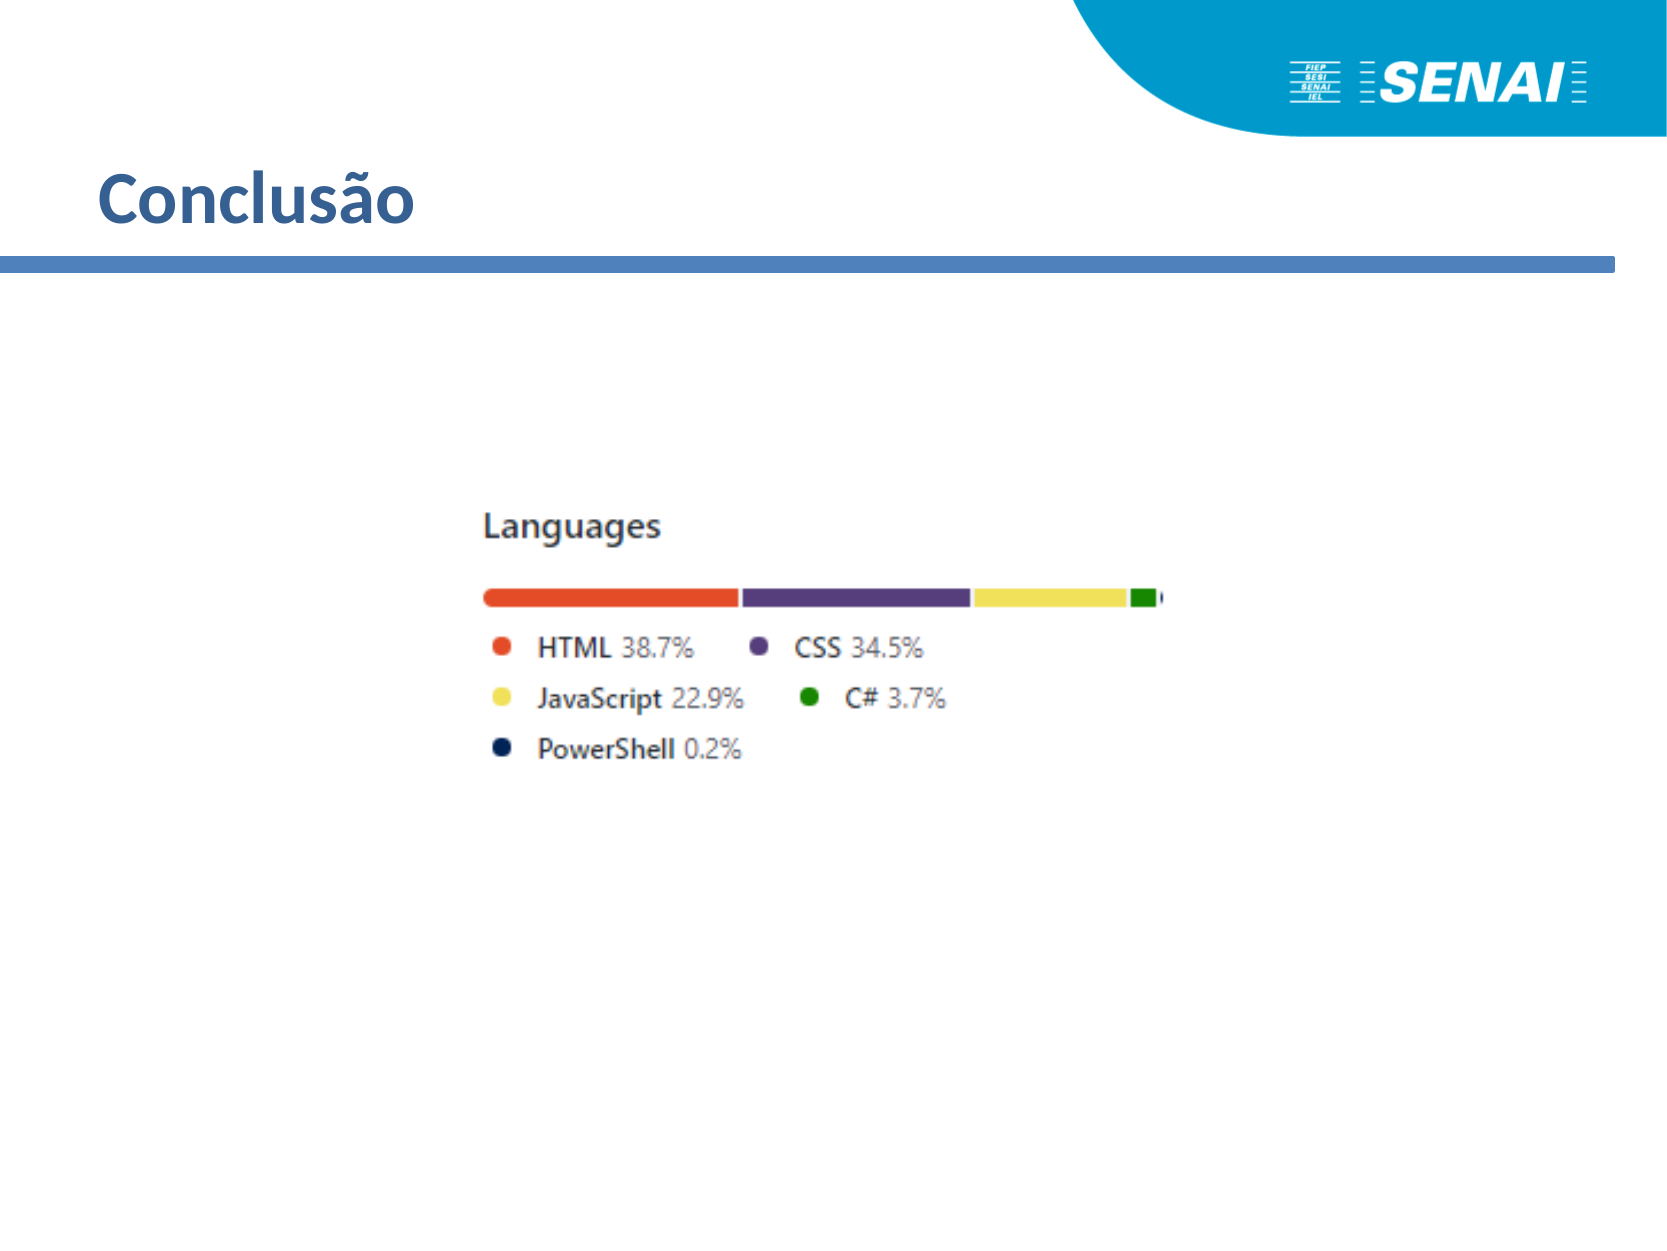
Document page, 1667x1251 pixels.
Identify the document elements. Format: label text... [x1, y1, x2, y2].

picture [1455, 63, 1501, 101]
title Conclusão [83, 140, 1584, 256]
picture [1290, 62, 1340, 102]
picture [1546, 63, 1564, 101]
picture [468, 494, 1198, 803]
picture [1381, 62, 1417, 102]
picture [1498, 63, 1541, 101]
picture [963, 0, 1667, 187]
picture [1419, 63, 1456, 101]
text_box [0, 256, 1615, 273]
